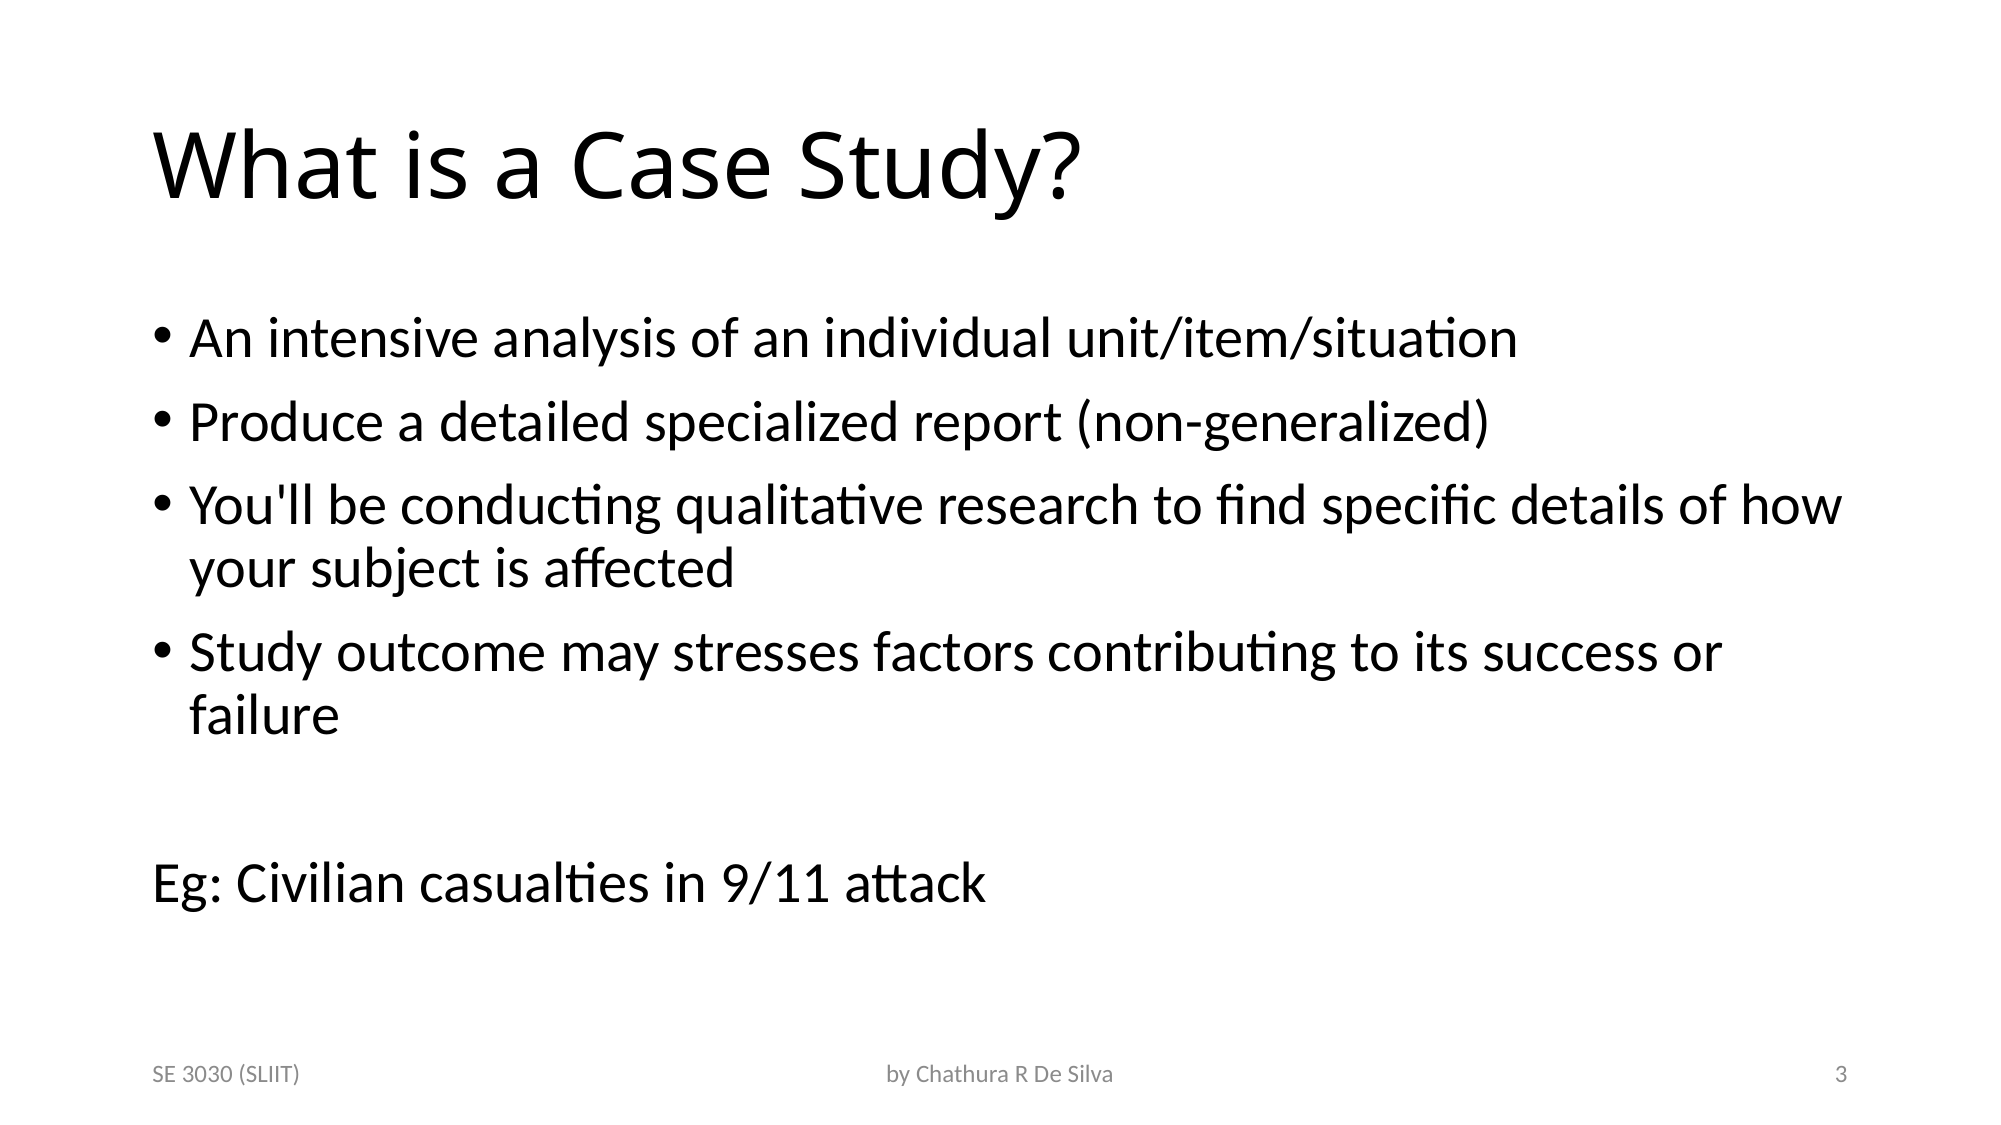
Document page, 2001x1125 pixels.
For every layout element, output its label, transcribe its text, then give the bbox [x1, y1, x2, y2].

footer by Chathura R De Silva [662, 1042, 1338, 1103]
list An intensive analysis of an individual unit/item/situation Produce a detailed specialized report (non-generalized) You'll be conducting qualitative research to find specific details of how your subject is affected Study outcome may stresses factors contributing to its success or failure Eg: Civilian casualties in 9/11 attack [137, 299, 1863, 1014]
slide_number SE 3030 (SLIIT) [137, 1042, 588, 1103]
title What is a Case Study? [137, 59, 1863, 278]
slide_number 3 [1412, 1042, 1863, 1103]
